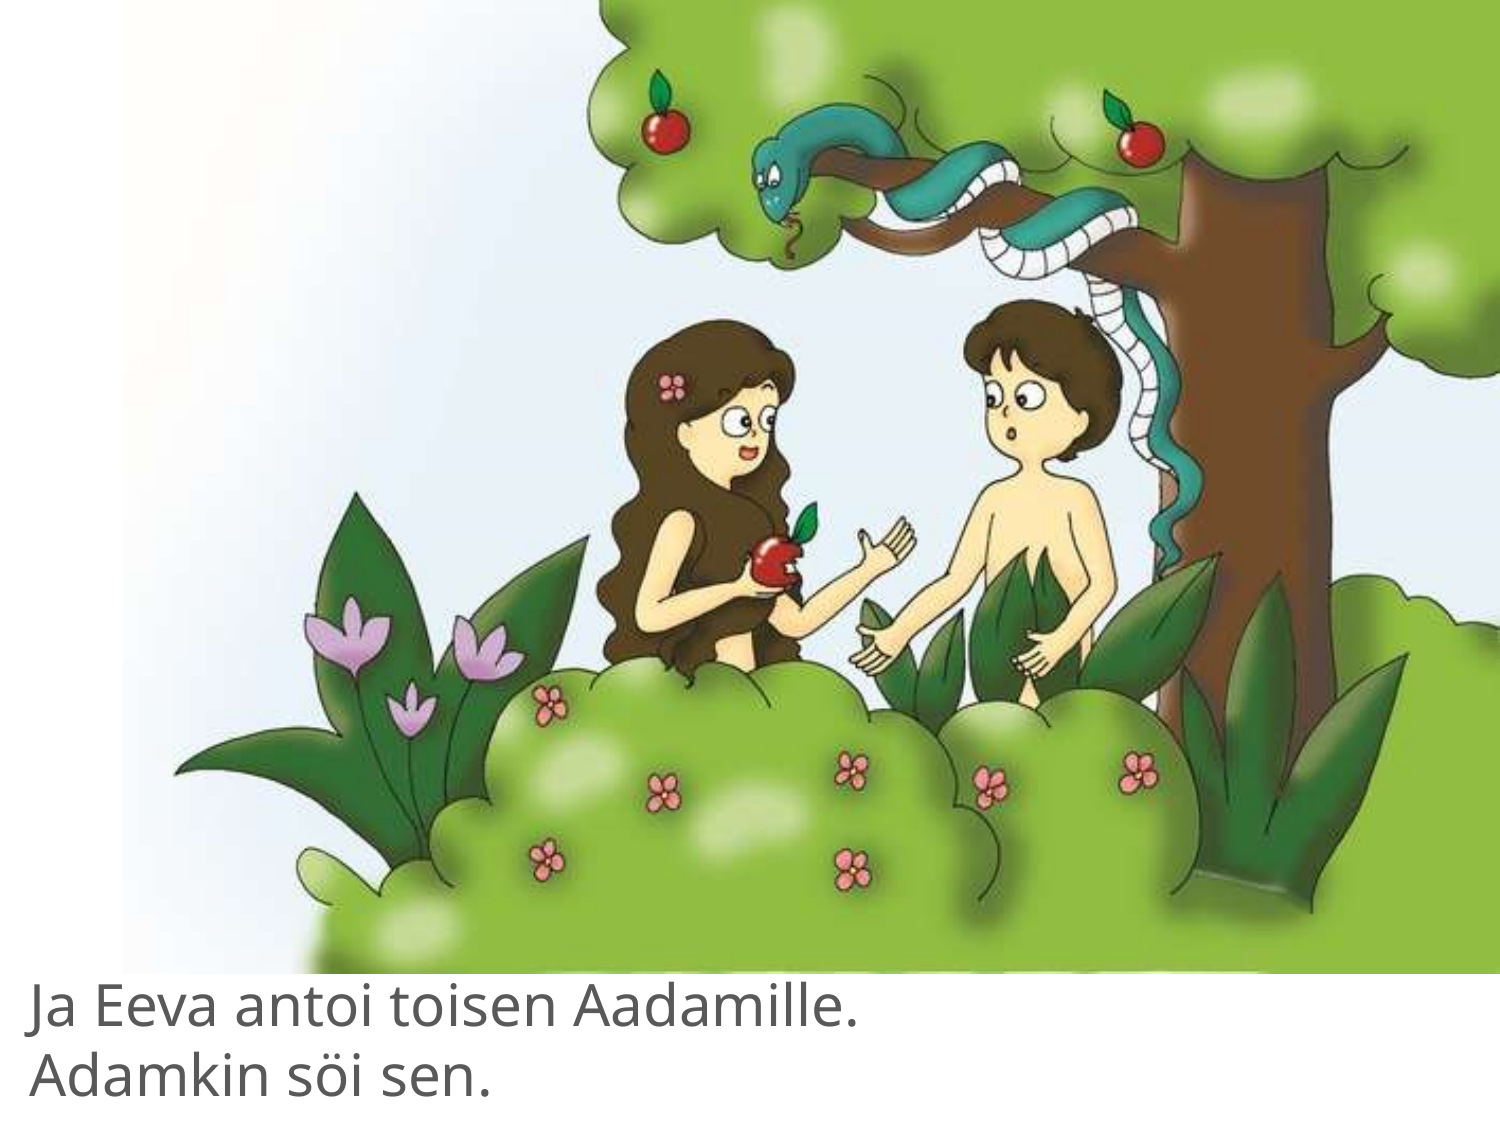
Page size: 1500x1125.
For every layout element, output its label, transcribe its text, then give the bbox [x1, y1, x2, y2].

picture [122, 0, 1500, 974]
text_box Ja Eeva antoi toisen Aadamille. Adamkin söi sen. [14, 961, 1500, 1116]
